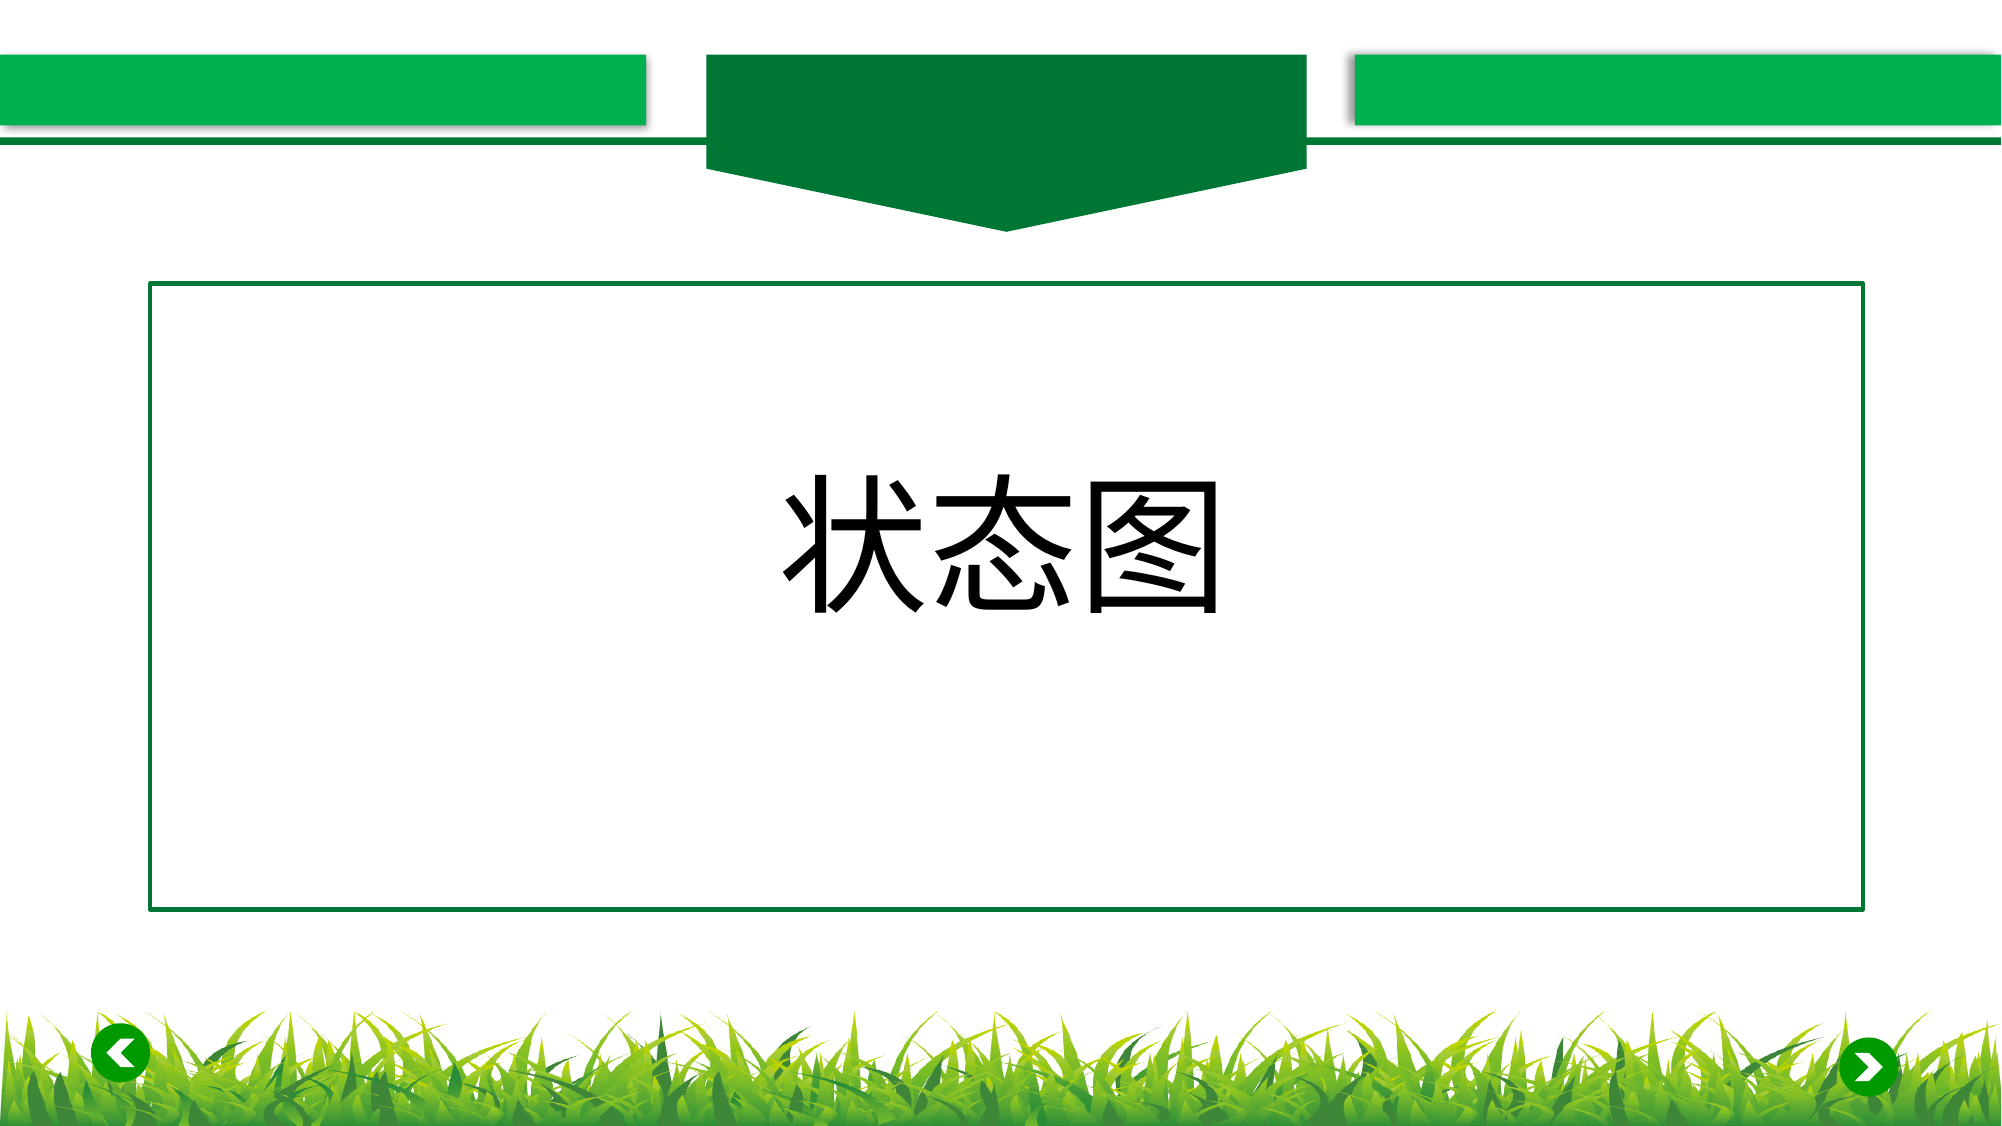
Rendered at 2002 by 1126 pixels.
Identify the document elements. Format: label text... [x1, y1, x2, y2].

text_box 状态图 [764, 444, 1379, 640]
text_box [148, 281, 1865, 912]
text_box [704, 52, 1309, 234]
picture [0, 1011, 2002, 1126]
